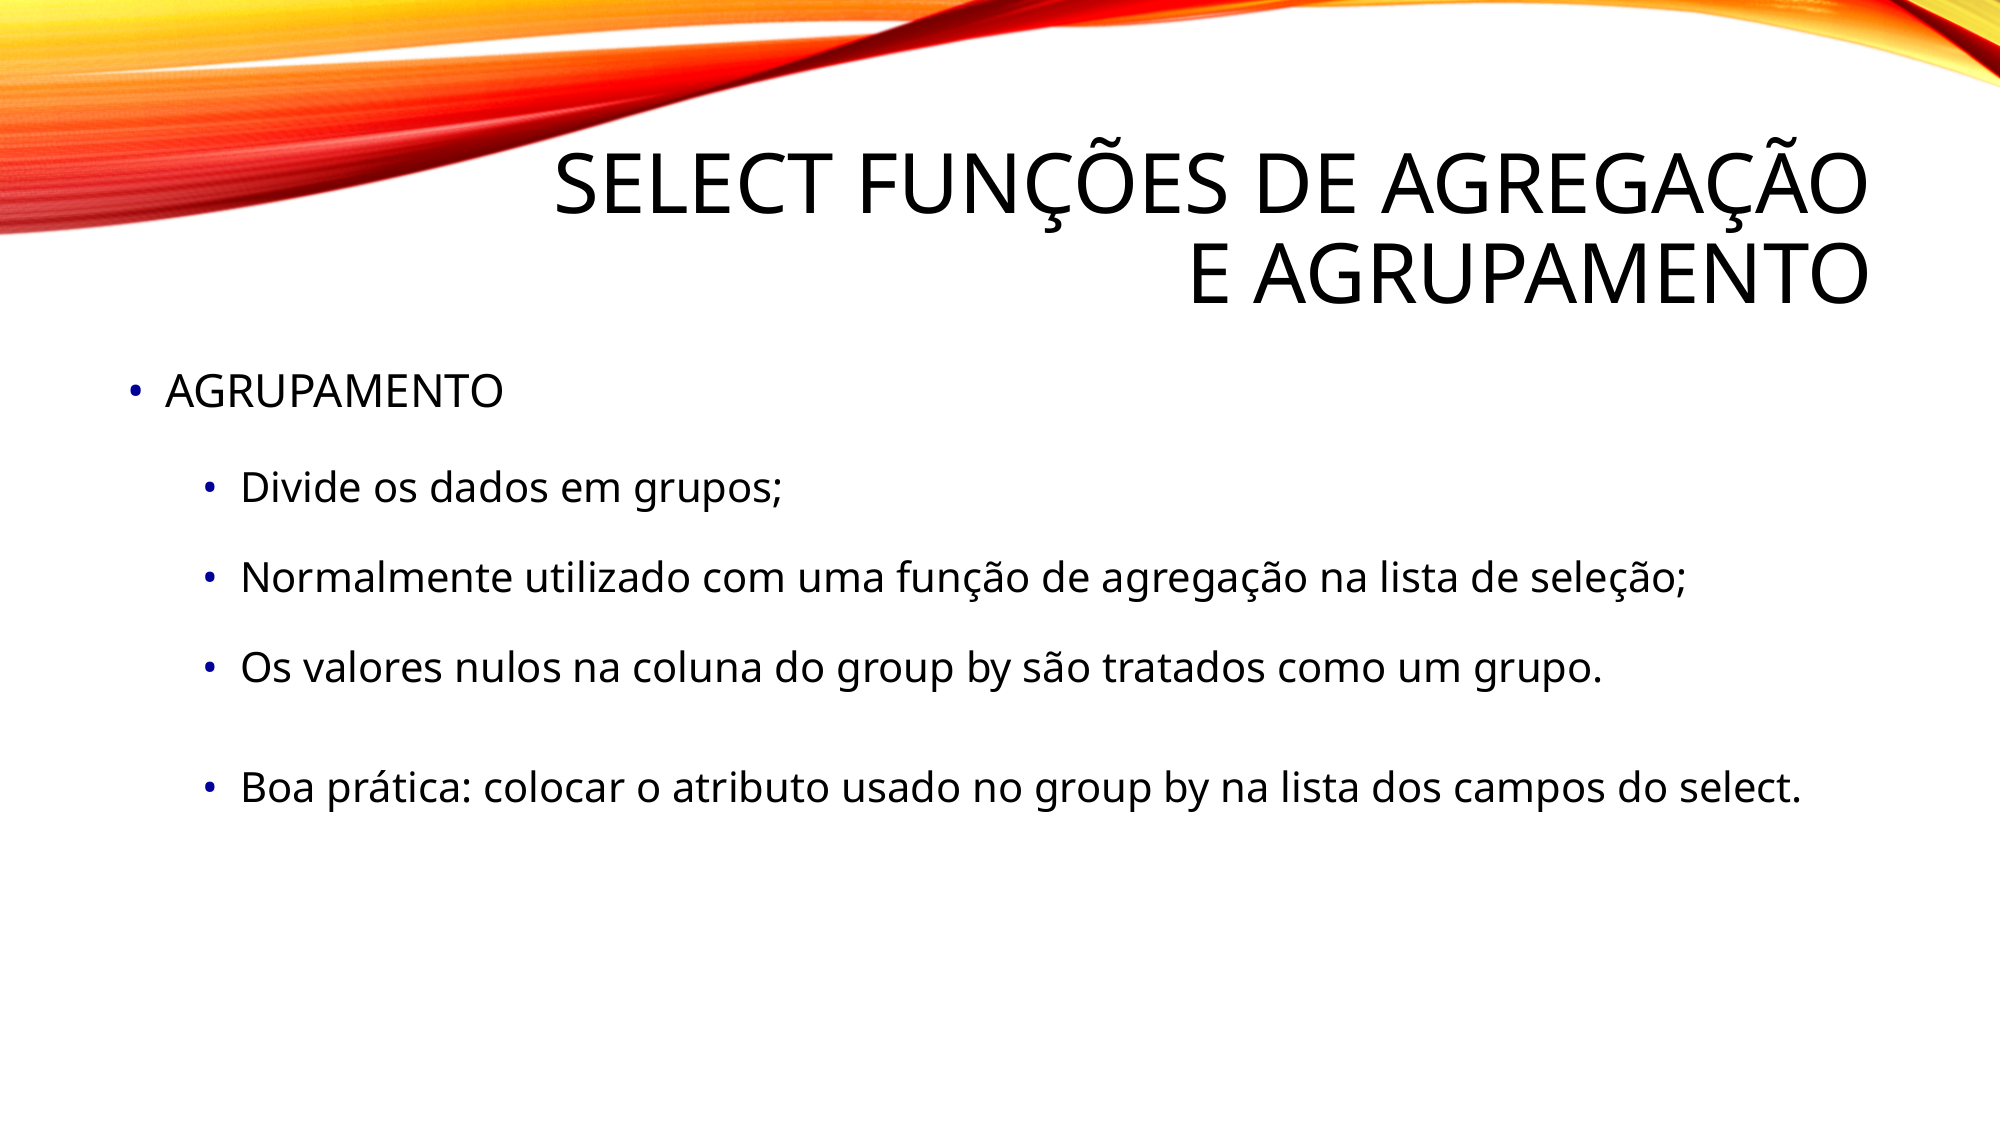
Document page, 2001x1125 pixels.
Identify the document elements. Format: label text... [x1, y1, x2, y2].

list AGRUPAMENTO Divide os dados em grupos; Normalmente utilizado com uma função de agregação na lista de seleção; Os valores nulos na coluna do group by são tratados como um grupo. Boa prática: colocar o atributo usado no group by na lista dos campos do select. [112, 360, 1888, 1021]
picture [0, 0, 2000, 237]
title Select funções de agregação e agrupamento [474, 125, 1888, 338]
